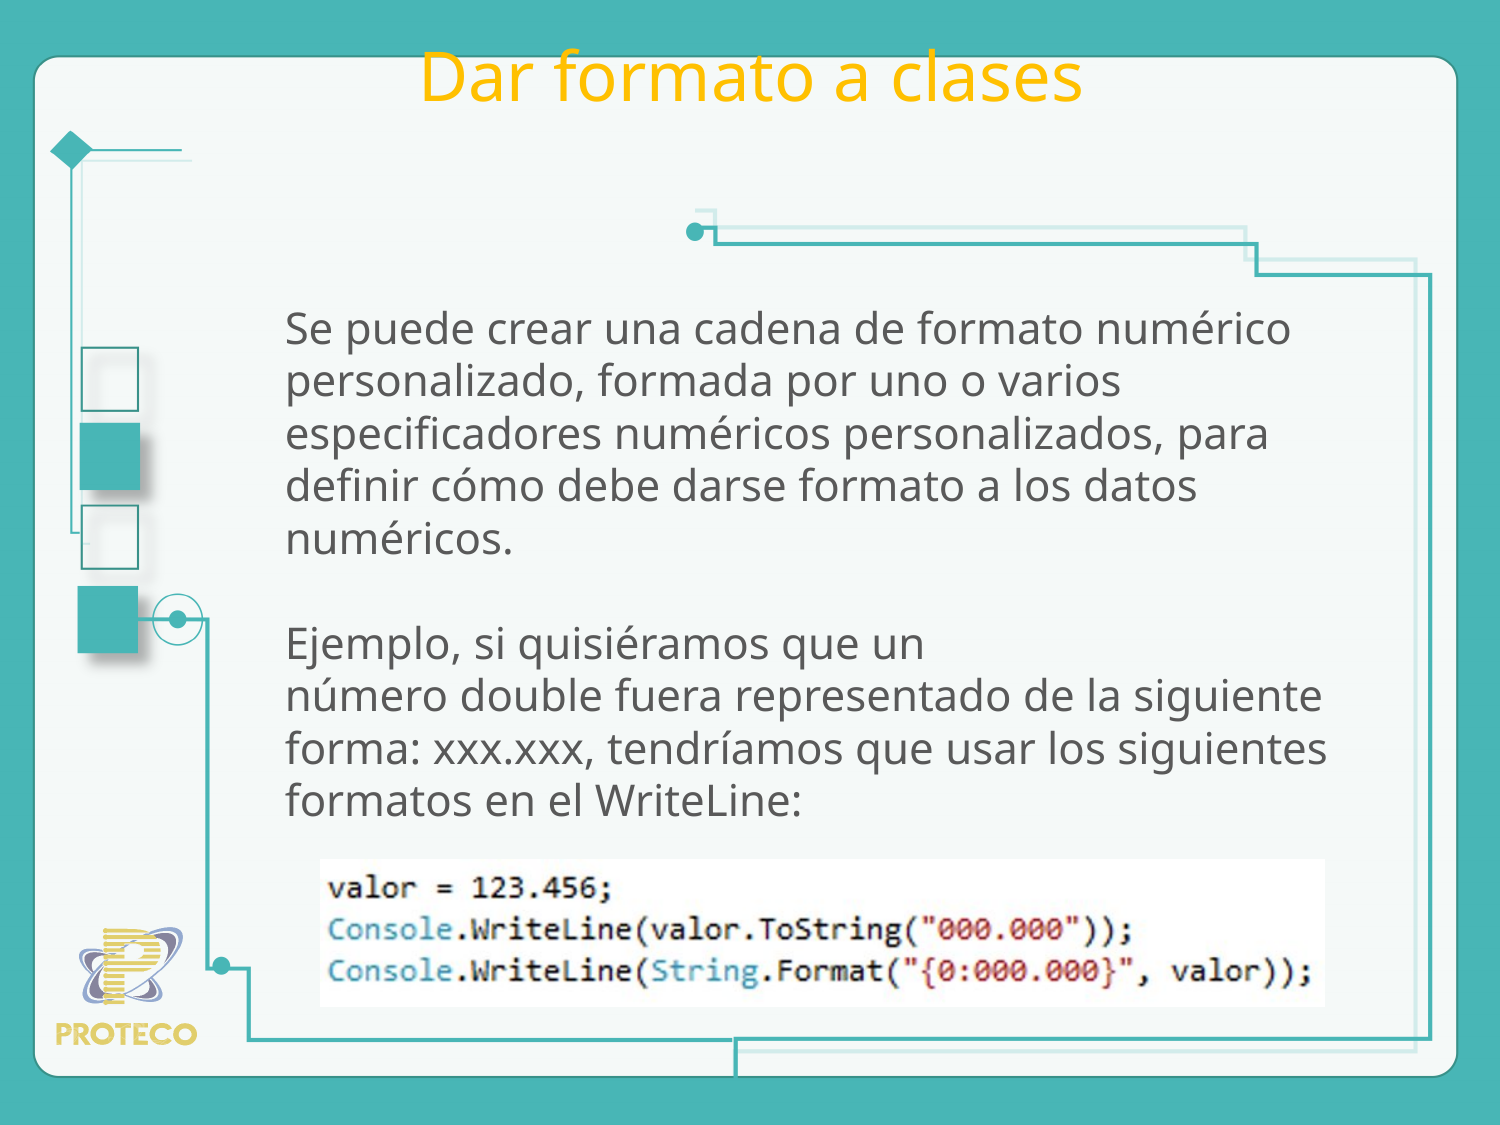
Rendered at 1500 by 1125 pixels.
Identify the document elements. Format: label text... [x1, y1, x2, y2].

picture [0, 0, 1500, 1125]
list Se puede crear una cadena de formato numérico personalizado, formada por uno o varios especificadores numéricos personalizados, para definir cómo debe darse formato a los datos numéricos. Ejemplo, si quisiéramos que un número double fuera representado de la siguiente forma: xxx.xxx, tendríamos que usar los siguientes formatos en el WriteLine: [270, 293, 1382, 1023]
title Dar formato a clases [403, 34, 1428, 187]
